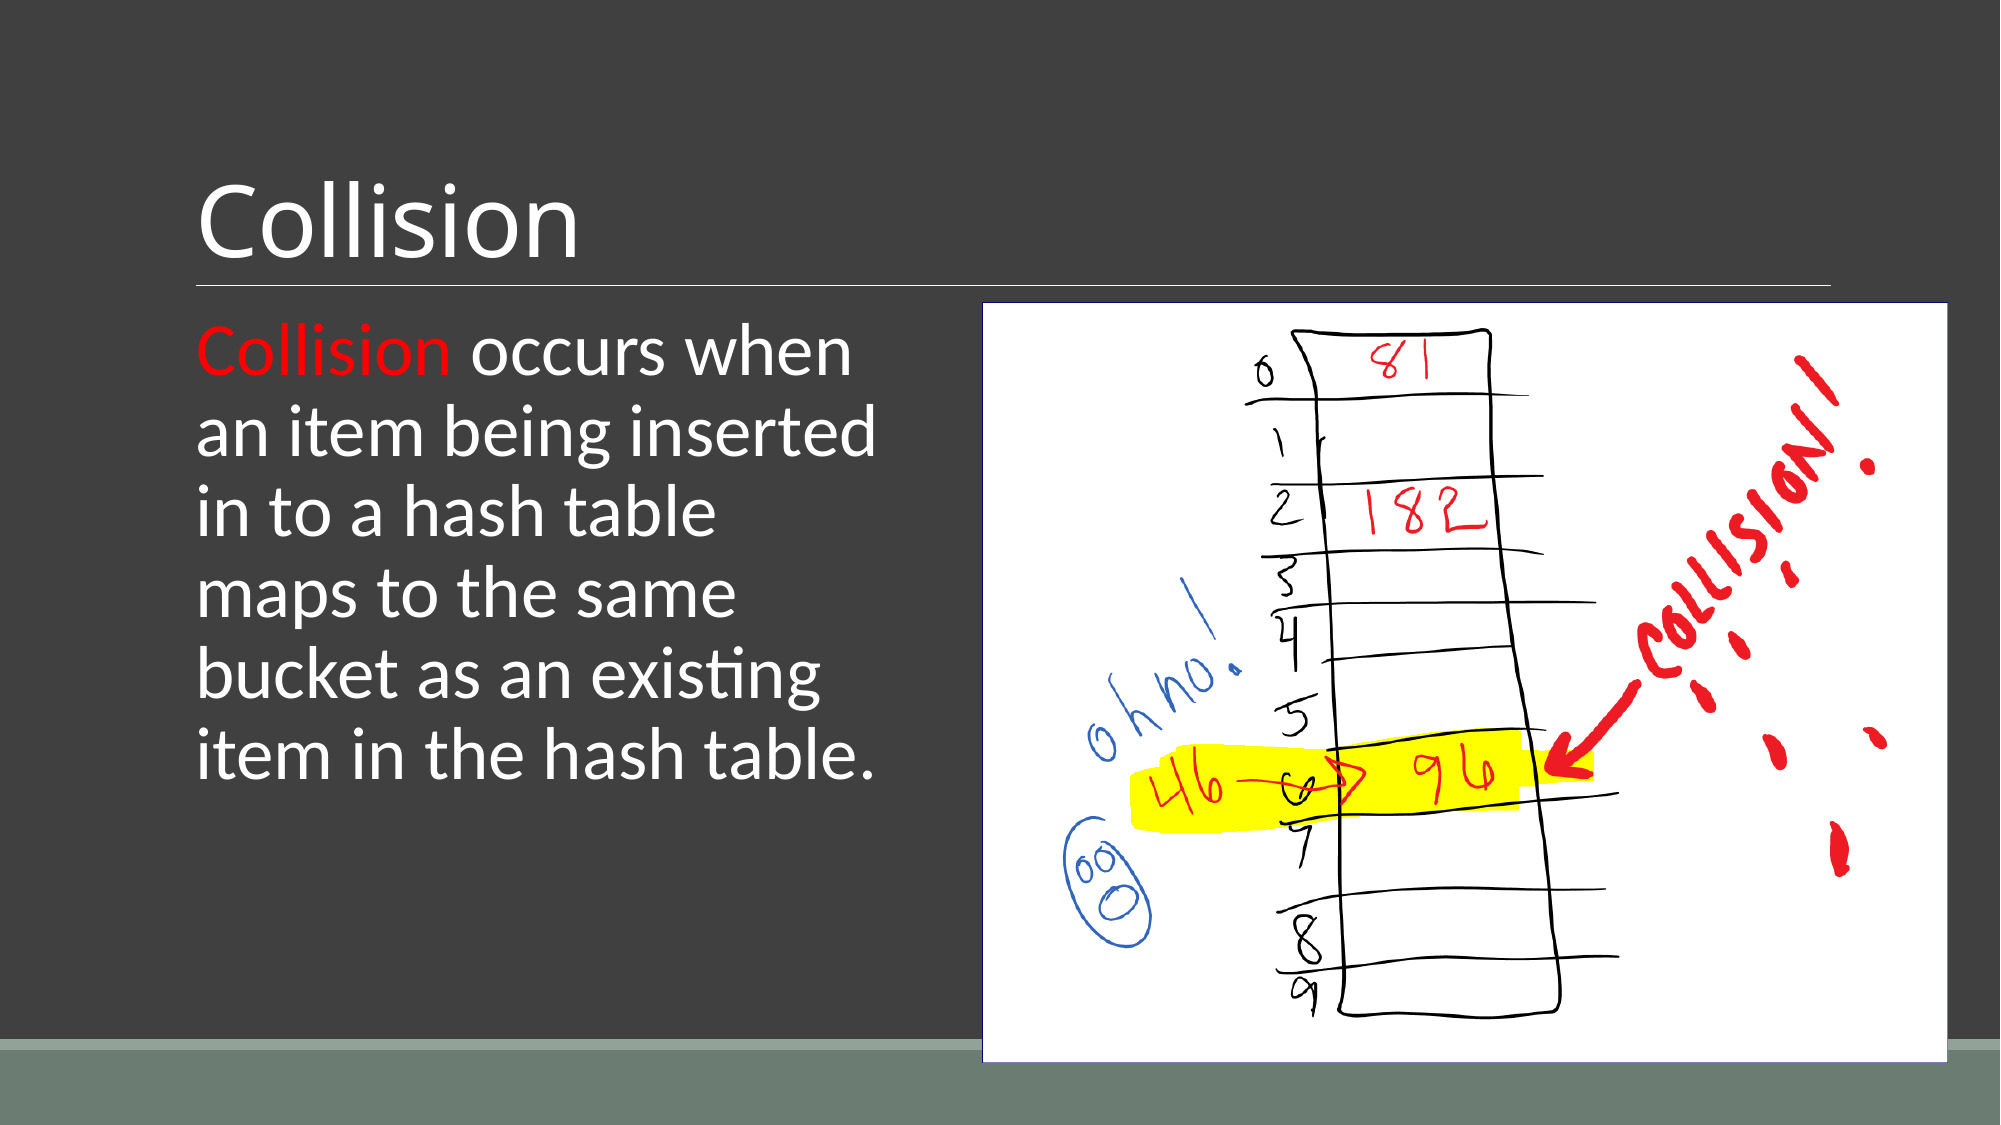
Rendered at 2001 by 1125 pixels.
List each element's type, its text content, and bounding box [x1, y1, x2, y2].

picture [981, 302, 1948, 1064]
title Collision [180, 47, 1830, 285]
list Collision occurs when an item being inserted in to a hash table maps to the same bucket as an existing item in the hash table. [180, 302, 899, 963]
